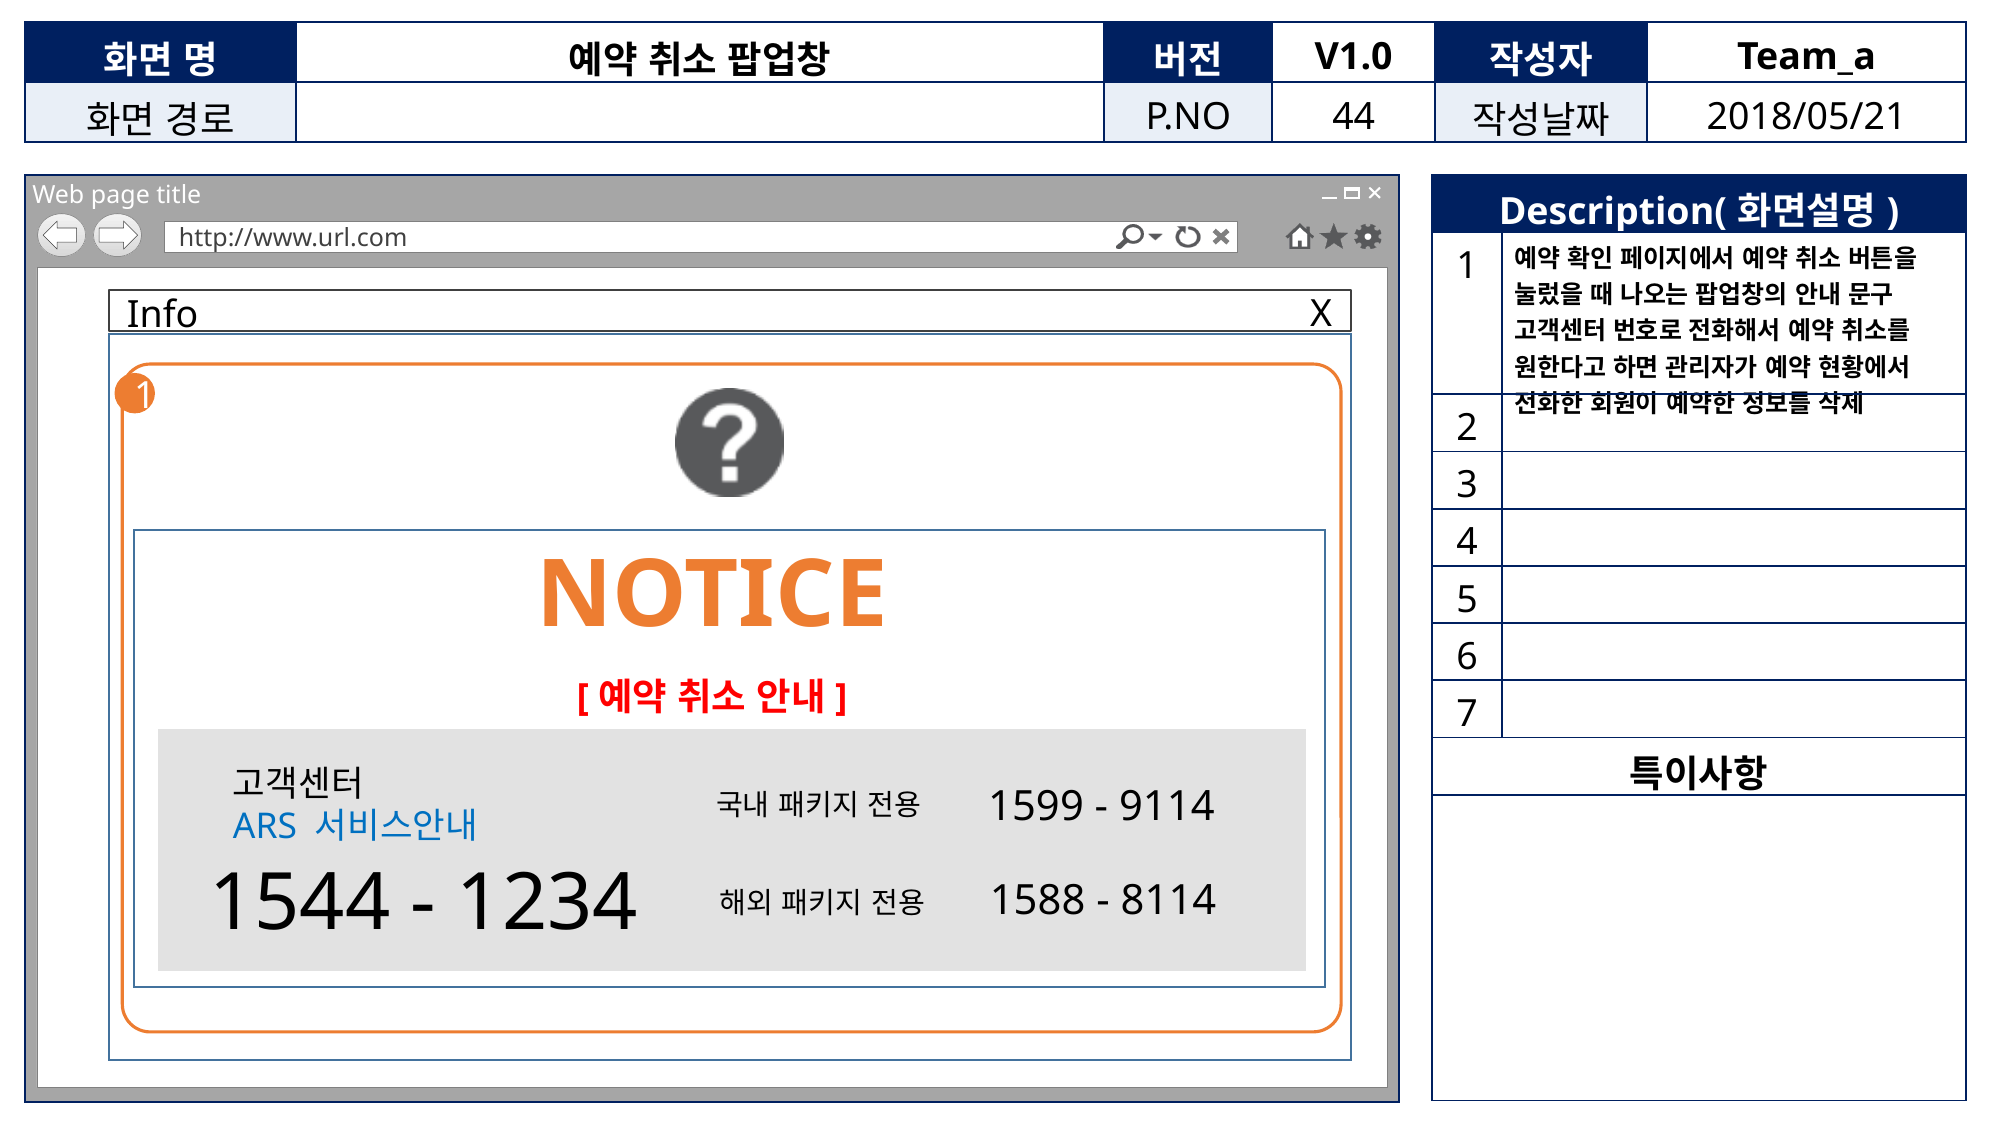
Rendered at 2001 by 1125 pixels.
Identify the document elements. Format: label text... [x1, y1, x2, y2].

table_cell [1503, 452, 1965, 508]
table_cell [1436, 83, 1646, 141]
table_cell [1433, 510, 1501, 565]
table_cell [1433, 738, 1965, 794]
table_header 버전 [1105, 23, 1271, 81]
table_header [1648, 23, 1965, 81]
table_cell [1433, 395, 1501, 451]
table_header V1.0 [1273, 23, 1434, 81]
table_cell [1273, 83, 1434, 141]
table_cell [1433, 624, 1501, 679]
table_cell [1503, 624, 1965, 679]
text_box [24, 174, 1400, 1103]
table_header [1433, 176, 1965, 231]
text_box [25, 175, 1400, 1102]
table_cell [1105, 83, 1271, 141]
table_header 화면 명 [26, 23, 295, 81]
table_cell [1503, 395, 1965, 451]
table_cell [1503, 567, 1965, 622]
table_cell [1433, 681, 1501, 737]
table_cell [1433, 233, 1501, 393]
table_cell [1433, 796, 1965, 1100]
table_header 작성자 [1436, 23, 1646, 81]
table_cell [26, 83, 295, 141]
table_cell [1648, 83, 1965, 141]
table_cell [1433, 567, 1501, 622]
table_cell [1503, 681, 1965, 737]
picture [675, 388, 784, 498]
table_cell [1503, 510, 1965, 565]
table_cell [1433, 452, 1501, 508]
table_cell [1503, 233, 1965, 393]
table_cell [297, 83, 1103, 141]
table_header 예약 취소 팝업창 [297, 23, 1103, 81]
